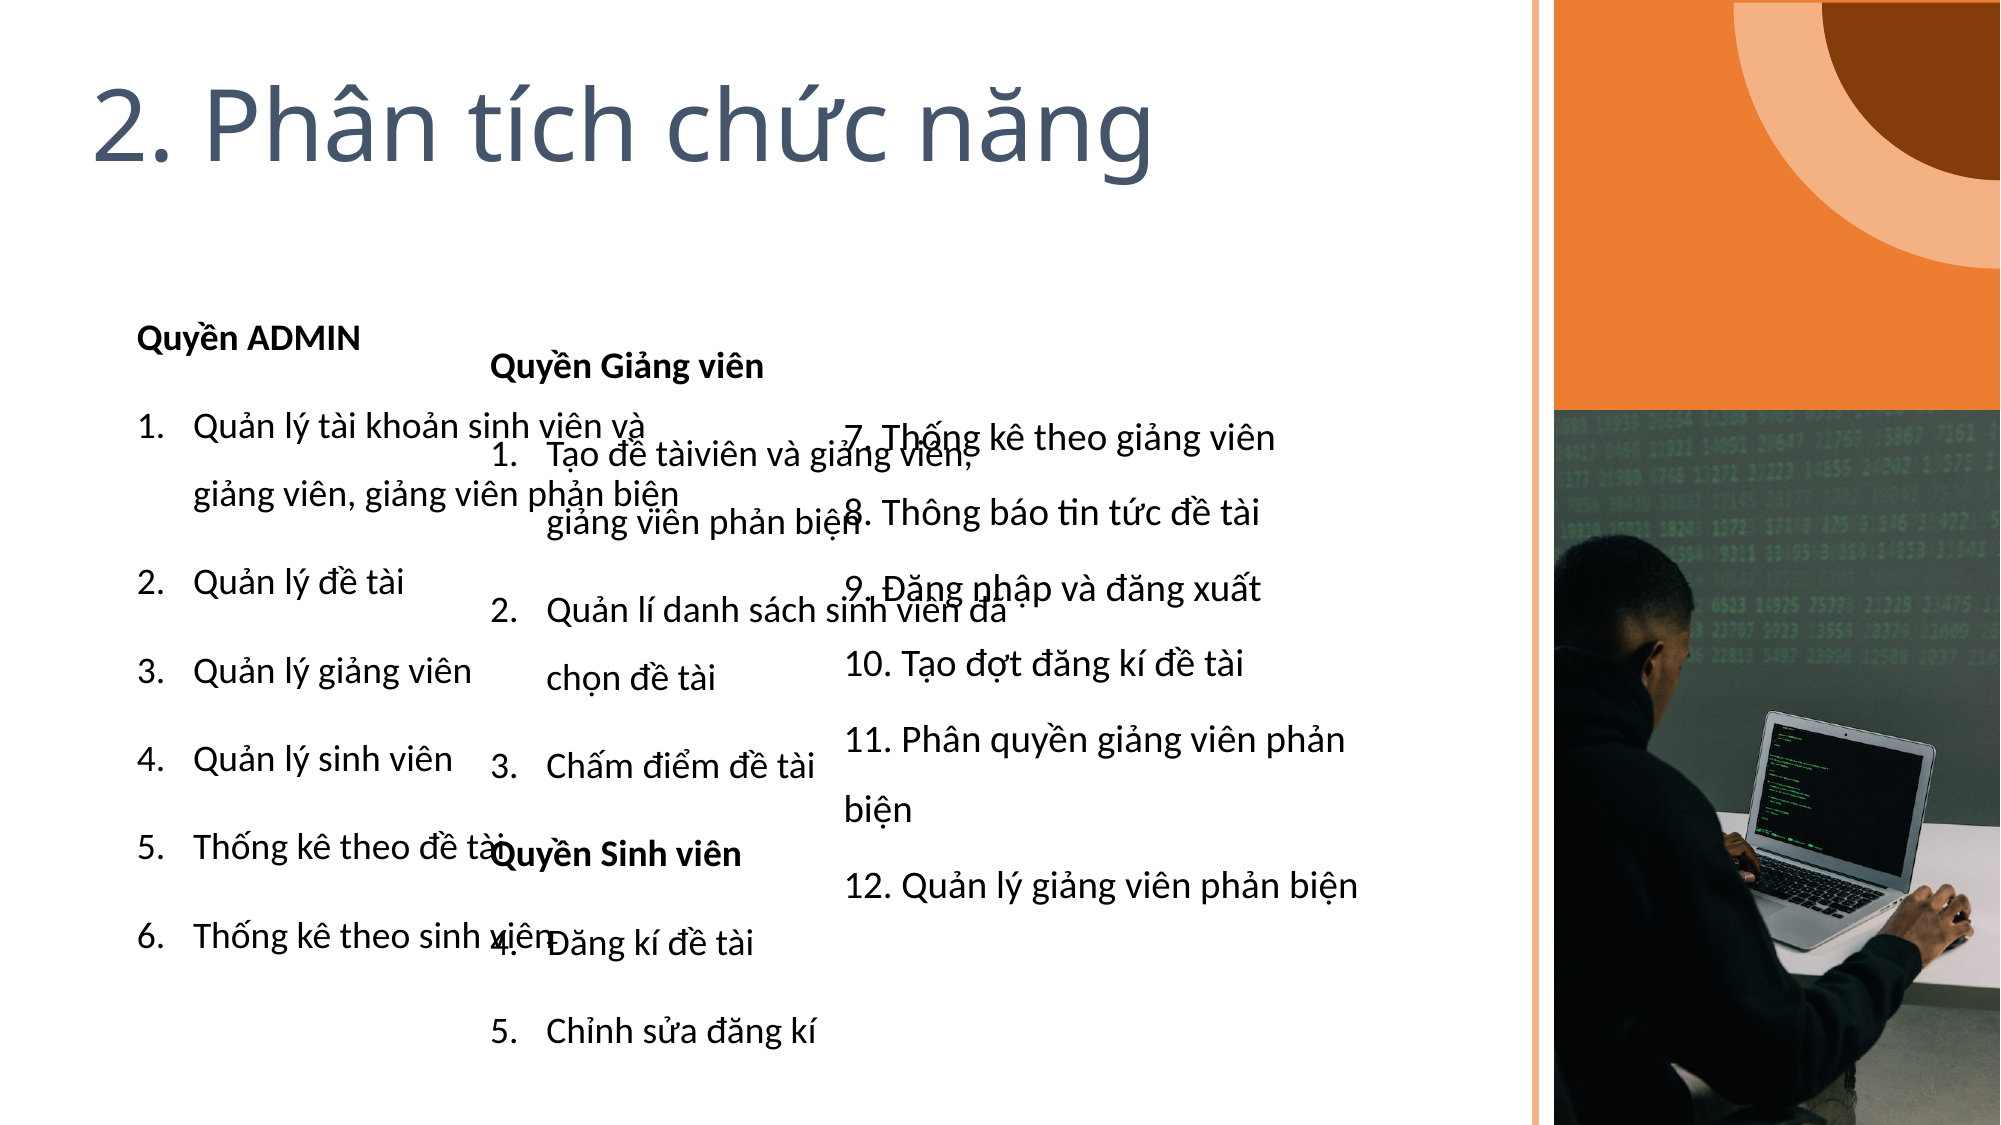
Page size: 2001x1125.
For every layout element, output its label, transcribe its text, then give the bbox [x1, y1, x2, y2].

text_box 7. Thống kê theo giảng viên 8. Thông báo tin tức đề tài 9. Đăng nhập và đăng xuất 10. Tạo đợt đăng kí đề tài 11. Phân quyền giảng viên phản biện 12. Quản lý giảng viên phản biện [1062, 380, 1416, 961]
picture [1554, 410, 2000, 1125]
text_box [1733, 2, 2000, 269]
text_box [1553, 0, 2000, 1125]
list 2. Phân tích chức năng [76, 53, 1396, 181]
text_box Quyền Giảng viên Tạo đề tàiviên và giảng viên, giảng viên phản biện Quản lí danh sách sinh viên đã chọn đề tài Chấm điểm đề tài Quyền Sinh viên Đăng kí đề tài Chỉnh sửa đăng kí [475, 311, 1062, 1030]
list Quyền ADMIN Quản lý tài khoản sinh viên và giảng viên, giảng viên phản biện Quản lý đề tài Quản lý giảng viên Quản lý sinh viên Thống kê theo đề tài Thống kê theo sinh viên [121, 283, 709, 1003]
